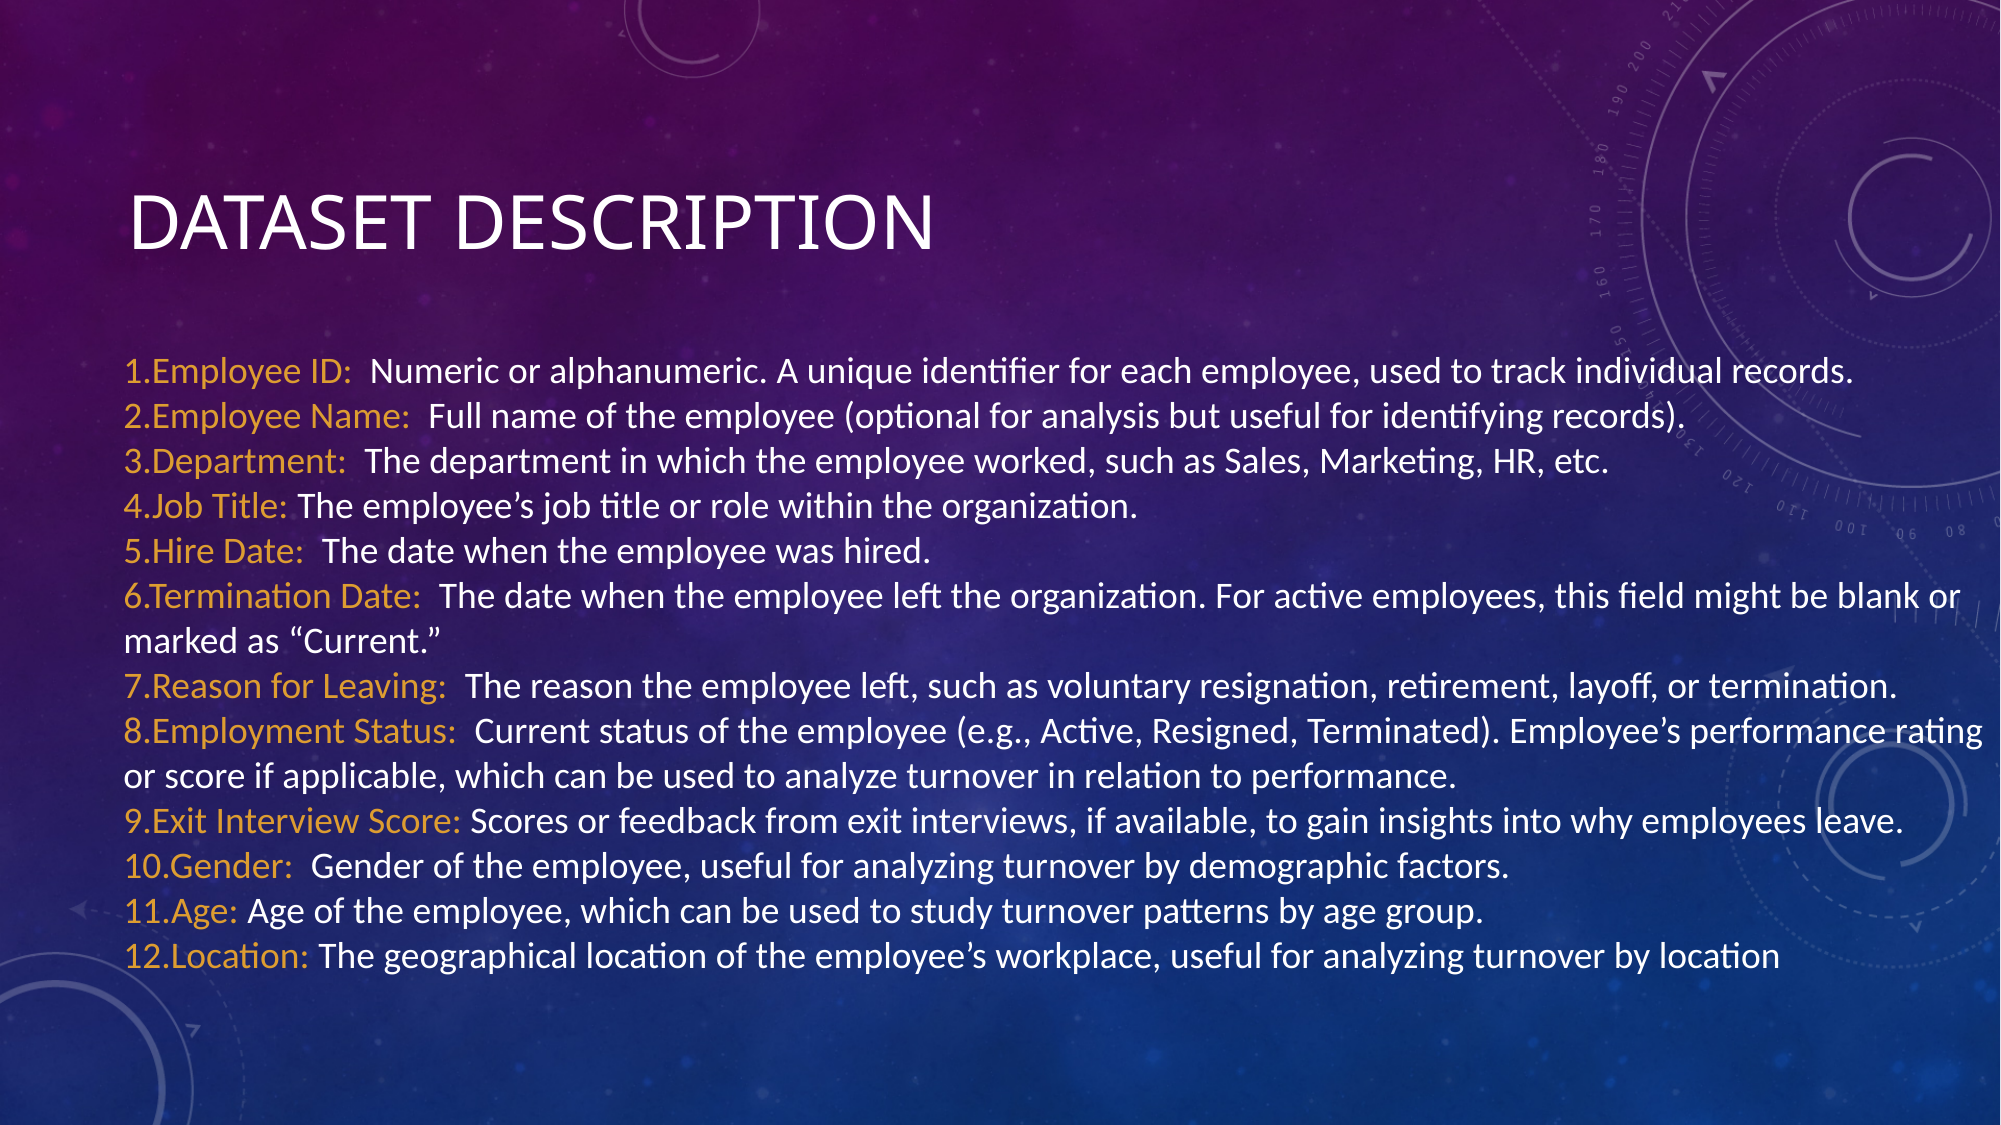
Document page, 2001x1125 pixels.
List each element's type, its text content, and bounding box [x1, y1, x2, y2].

text_box 1.Employee ID: Numeric or alphanumeric. A unique identifier for each employee, used to track individual records. 2.Employee Name: Full name of the employee (optional for analysis but useful for identifying records). 3.Department: The department in which the employee worked, such as Sales, Marketing, HR, etc. 4.Job Title: The employee’s job title or role within the organization. 5.Hire Date: The date when the employee was hired. 6.Termination Date: The date when the employee left the organization. For active employees, this field might be blank or marked as “Current.” 7.Reason for Leaving: The reason the employee left, such as voluntary resignation, retirement, layoff, or termination. 8.Employment Status: Current status of the employee (e.g., Active, Resigned, Terminated). Employee’s performance rating or score if applicable, which can be used to analyze turnover in relation to performance. 9.Exit Interview Score: Scores or feedback from exit interviews, if available, to gain insights into why employees leave. 10.Gender: Gender of the employee, useful for analyzing turnover by demographic factors. 11.Age: Age of the employee, which can be used to study turnover patterns by age group. 12.Location: The geographical location of the employee’s workplace, useful for analyzing turnover by location [108, 338, 2000, 984]
title Dataset Description [112, 99, 1775, 338]
picture [0, 0, 2001, 1125]
